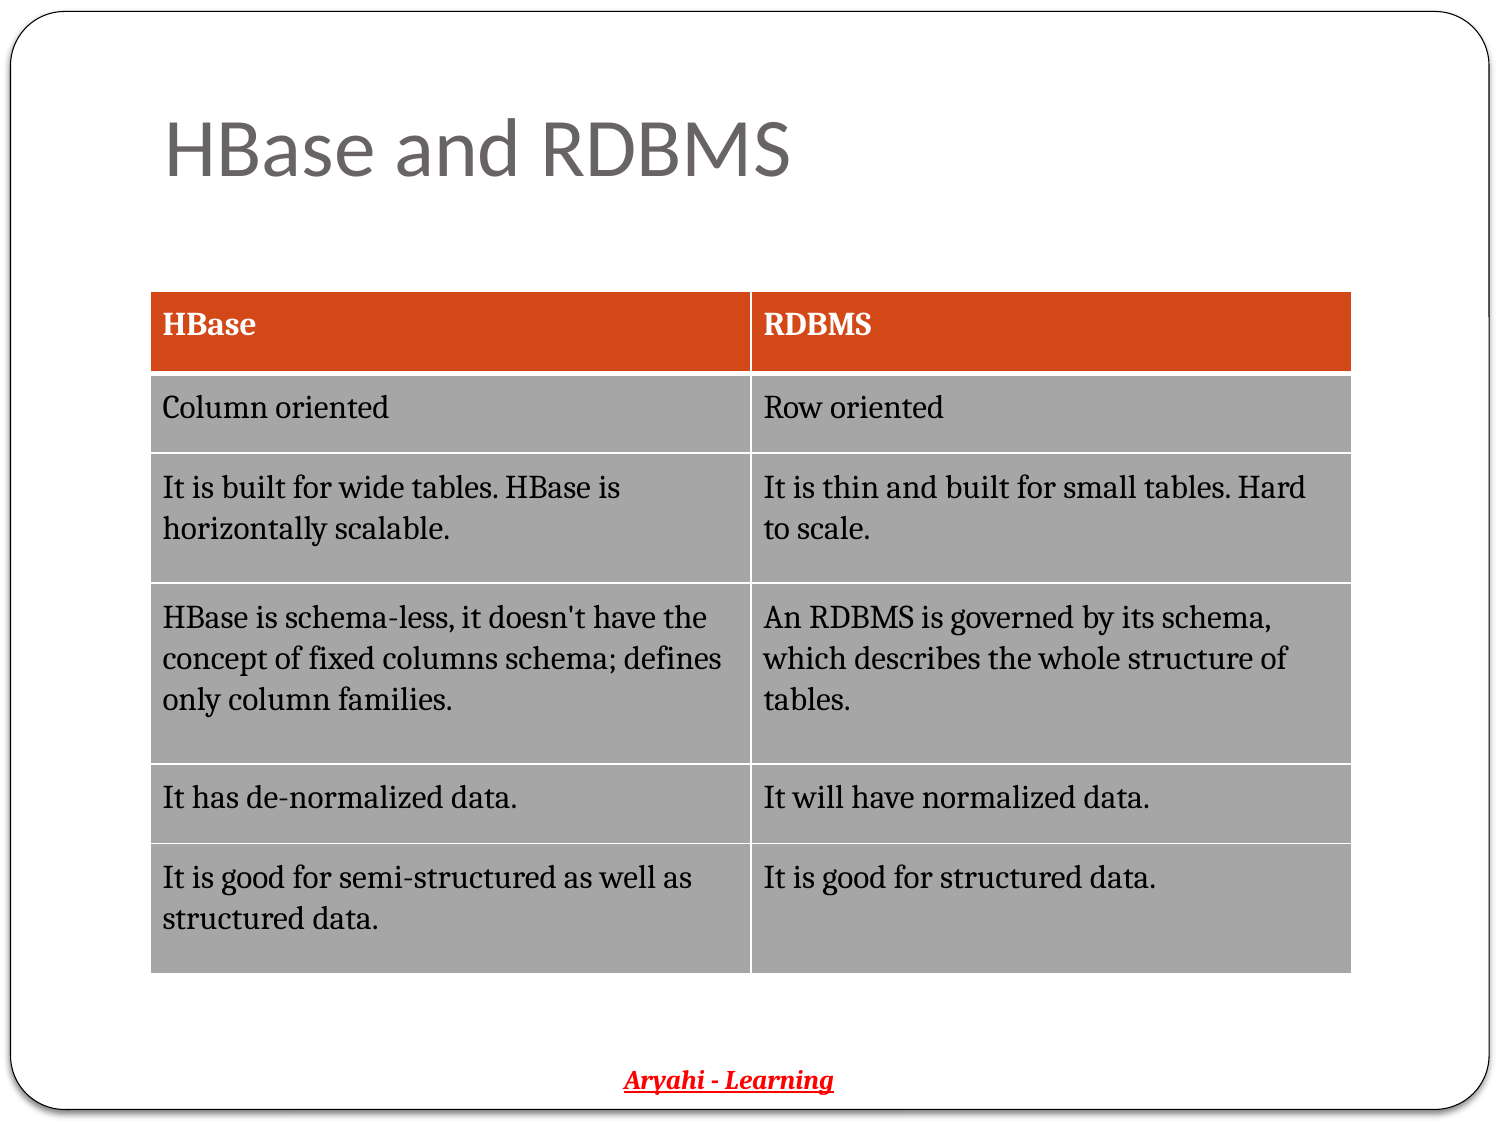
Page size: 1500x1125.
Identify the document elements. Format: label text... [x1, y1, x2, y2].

text_box Aryahi - Learning [609, 1054, 855, 1102]
table_cell It is good for structured data. [752, 844, 1351, 973]
table_cell An RDBMS is governed by its schema, which describes the whole structure of tables. [752, 584, 1351, 763]
table_cell Row oriented [752, 376, 1351, 452]
table_cell It will have normalized data. [752, 765, 1351, 843]
table_cell It is built for wide tables. HBase is horizontally scalable. [151, 454, 750, 582]
title HBase and RDBMS [150, 45, 1425, 209]
table_cell It is thin and built for small tables. Hard to scale. [752, 454, 1351, 582]
table_cell It is good for semi-structured as well as structured data. [151, 844, 750, 973]
table_header RDBMS [752, 292, 1351, 371]
table_cell HBase is schema-less, it doesn't have the concept of fixed columns schema; defines only column families. [151, 584, 750, 763]
table_header HBase [151, 292, 750, 371]
table_cell It has de-normalized data. [151, 765, 750, 843]
table_cell Column oriented [151, 376, 750, 452]
